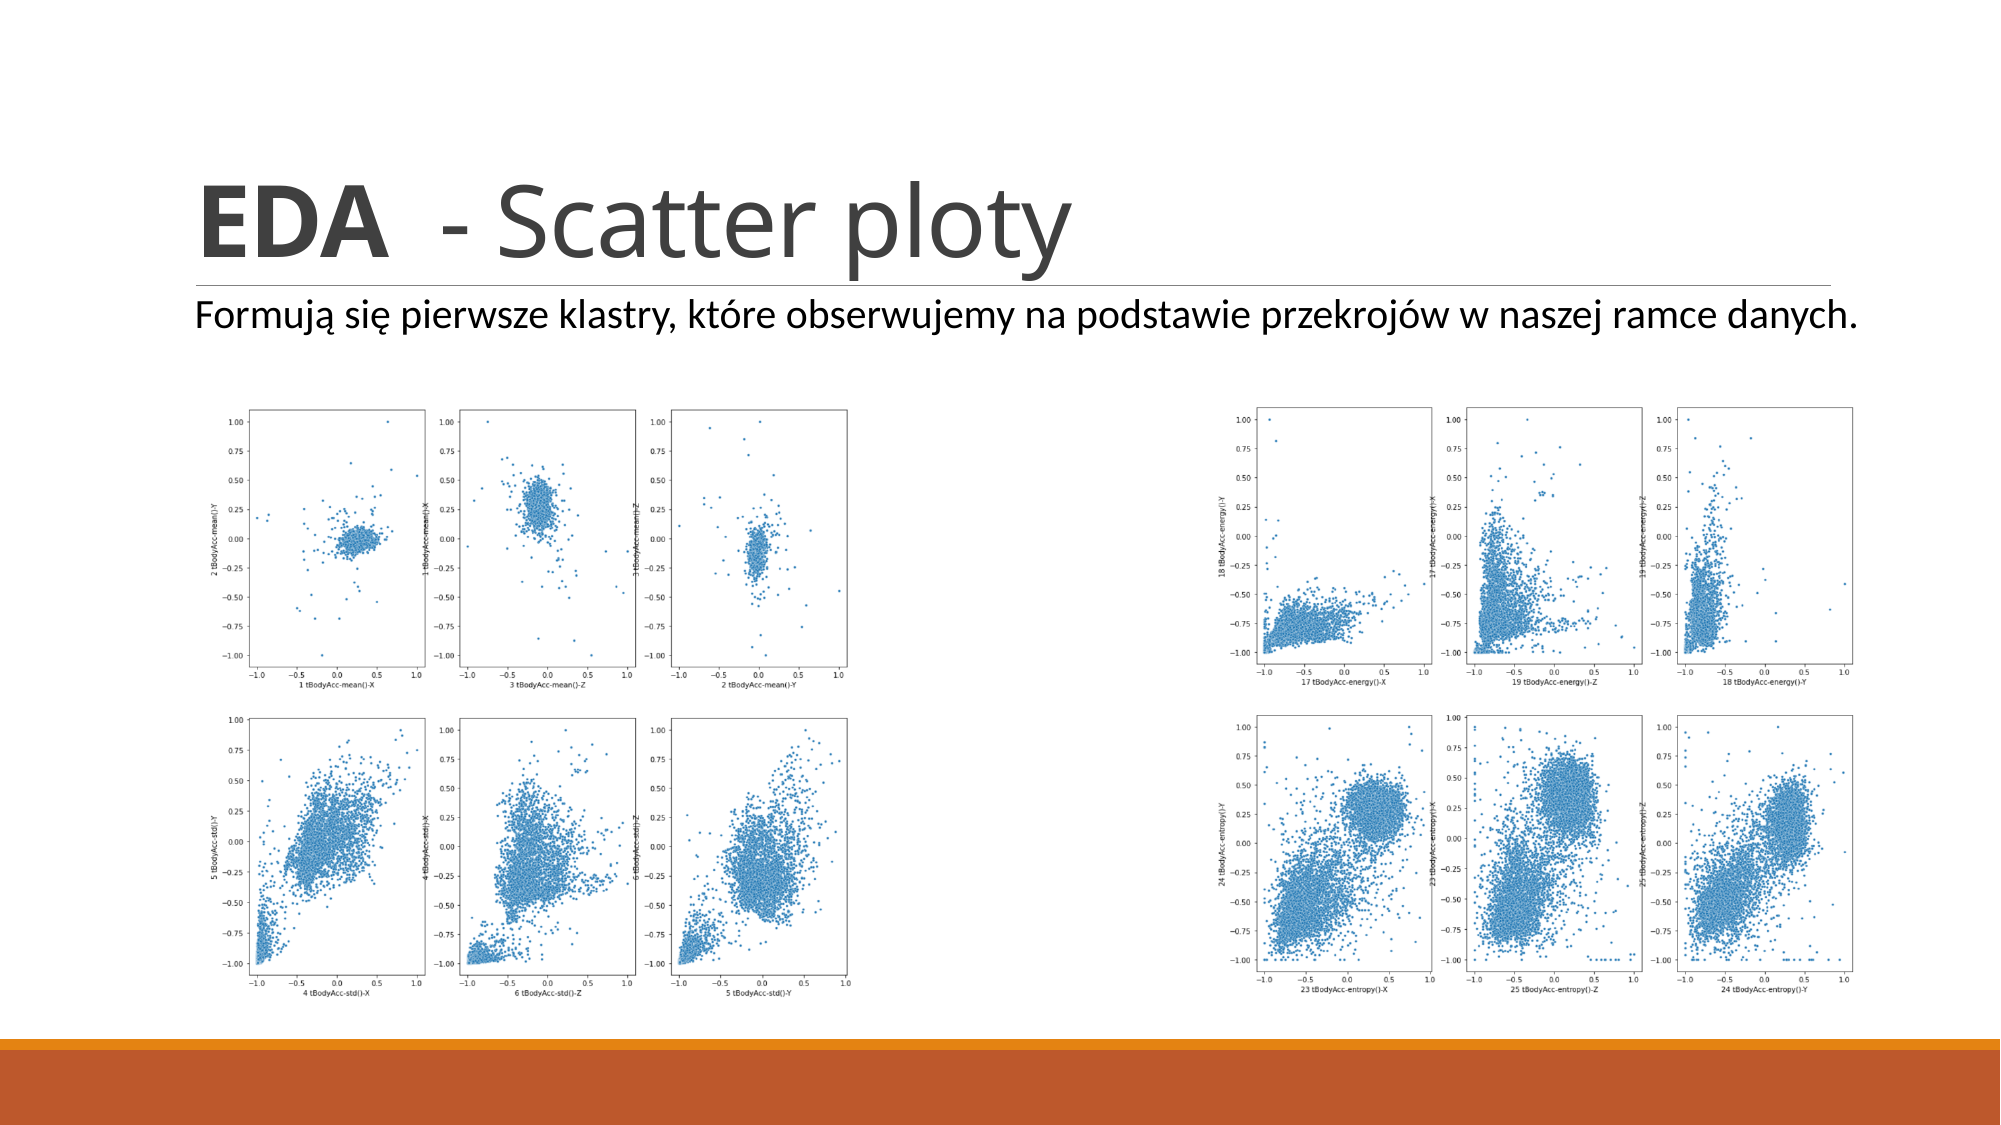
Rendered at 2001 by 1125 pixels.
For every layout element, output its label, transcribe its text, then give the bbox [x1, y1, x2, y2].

picture [1215, 406, 1862, 1004]
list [206, 405, 863, 1003]
text_box Formują się pierwsze klastry, które obserwujemy na podstawie przekrojów w naszej ramce danych. [179, 284, 1905, 427]
title EDA - Scatter ploty [180, 144, 1830, 284]
